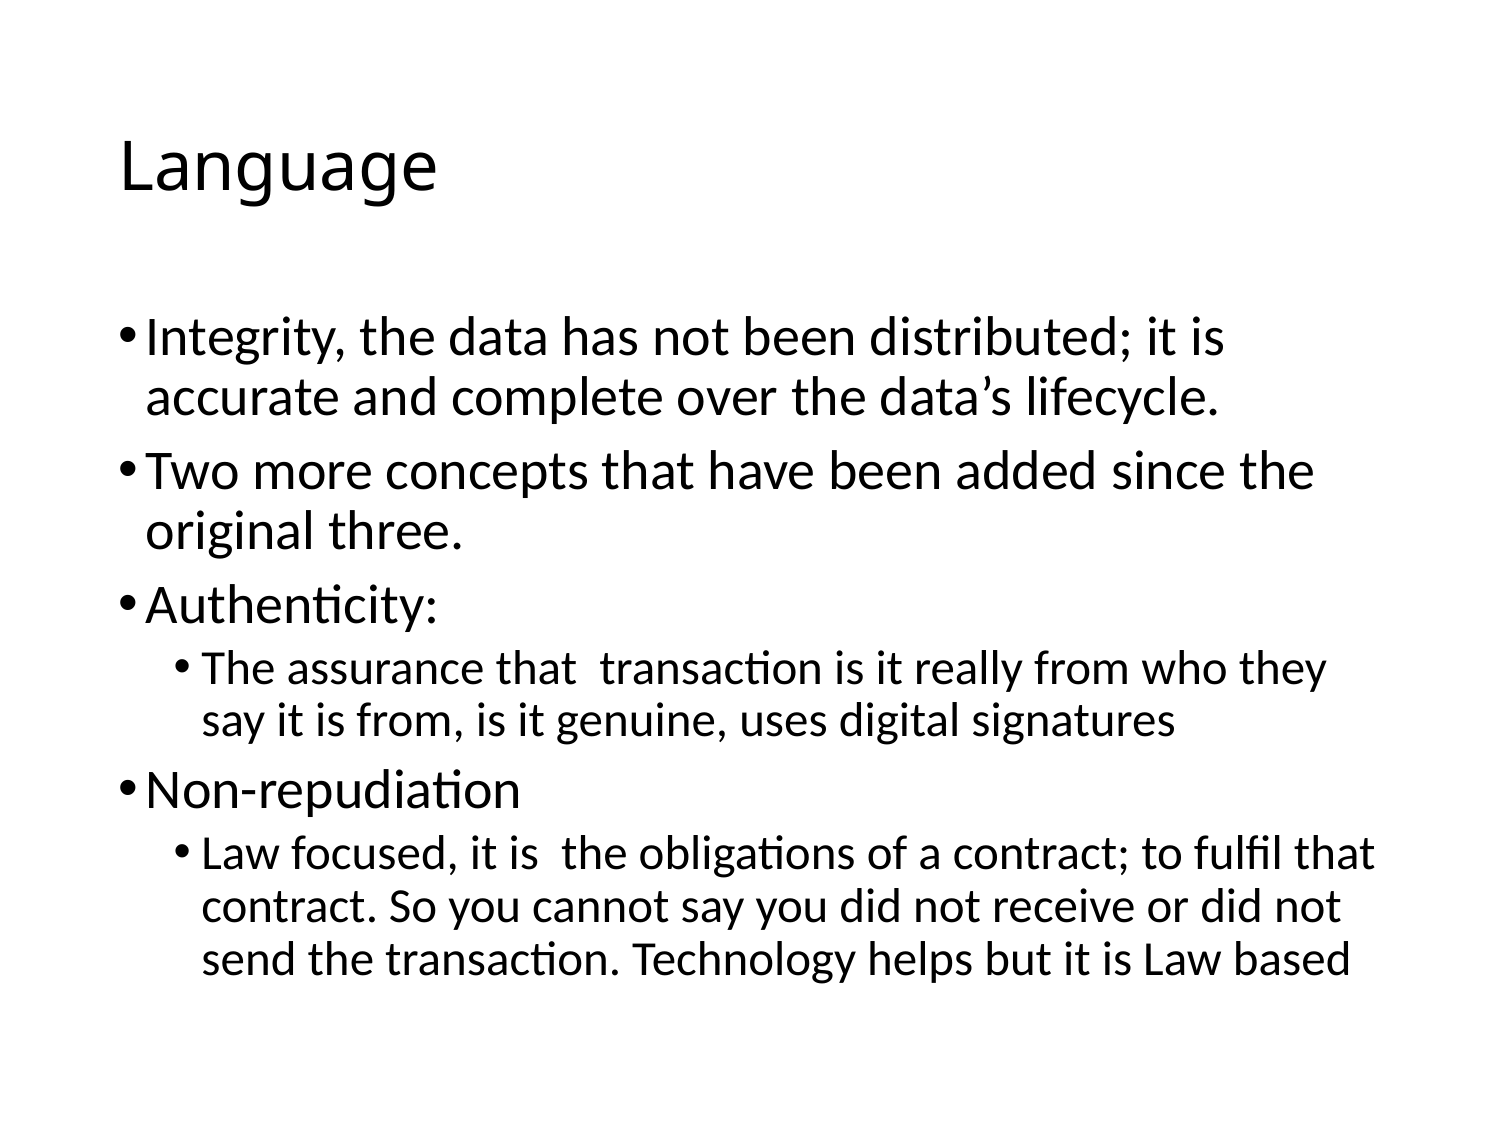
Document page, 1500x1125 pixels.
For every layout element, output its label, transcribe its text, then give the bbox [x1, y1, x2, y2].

title Language [103, 59, 1397, 278]
list Integrity, the data has not been distributed; it is accurate and complete over the data’s lifecycle. Two more concepts that have been added since the original three. Authenticity: The assurance that transaction is it really from who they say it is from, is it genuine, uses digital signatures Non-repudiation Law focused, it is the obligations of a contract; to fulfil that contract. So you cannot say you did not receive or did not send the transaction. Technology helps but it is Law based [103, 299, 1397, 1014]
